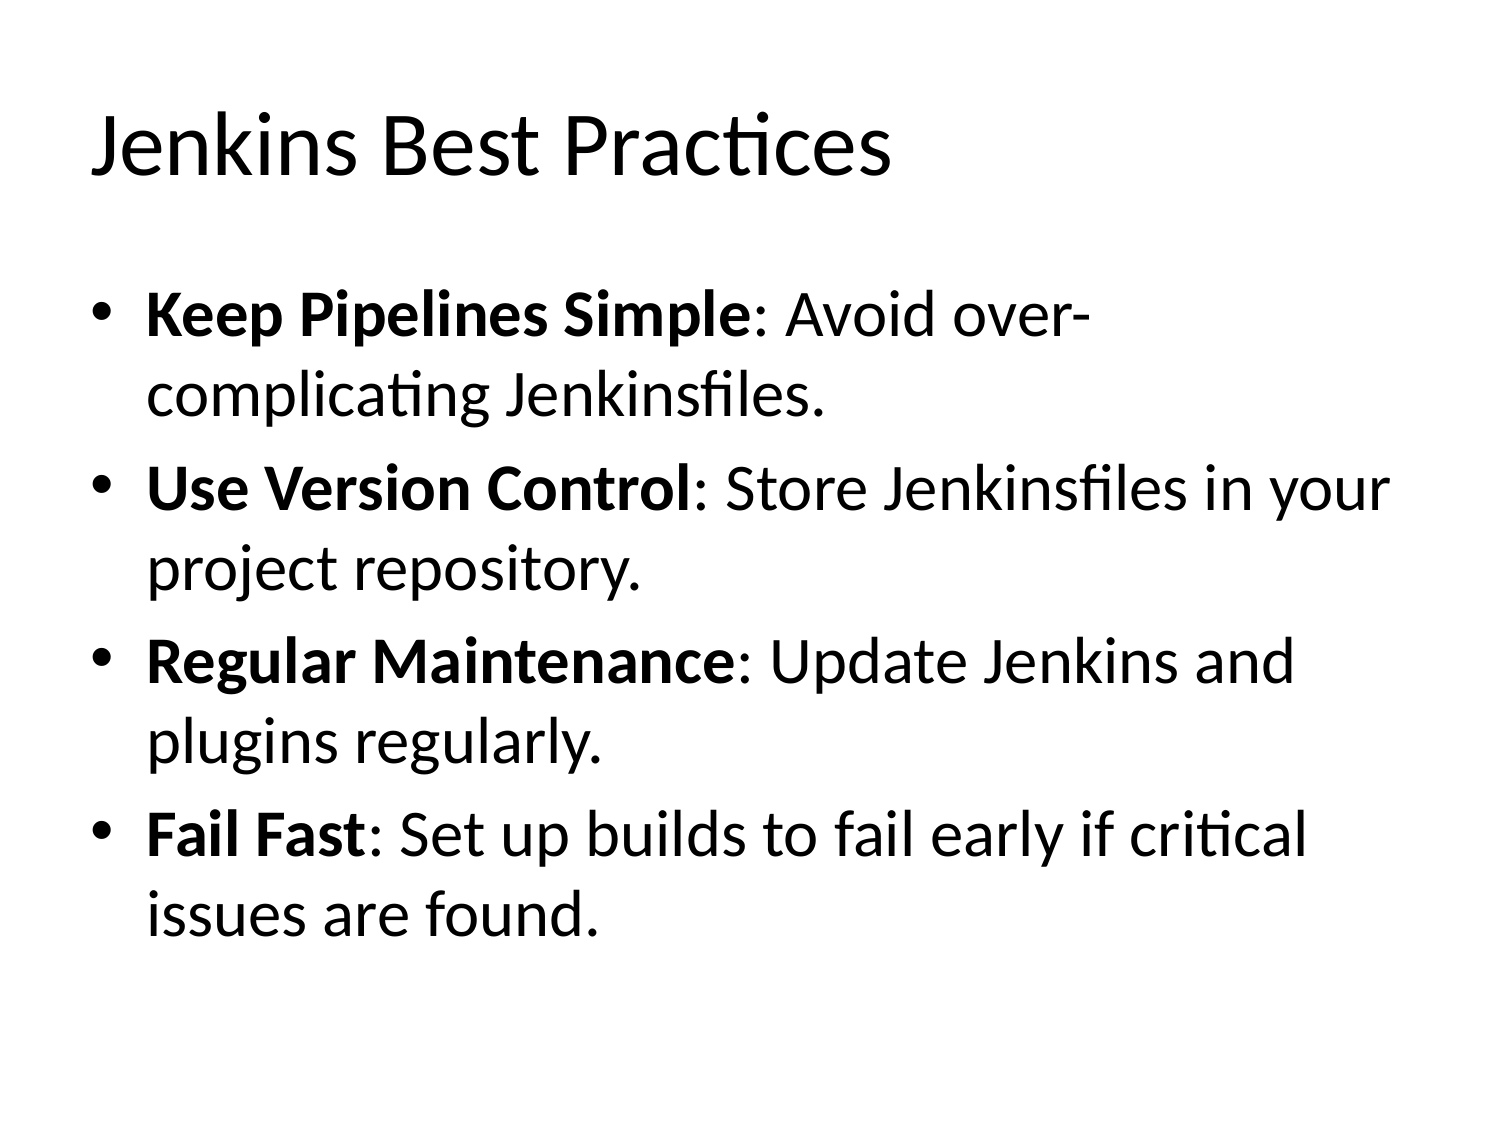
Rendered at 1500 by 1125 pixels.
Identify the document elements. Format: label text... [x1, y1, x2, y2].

list Keep Pipelines Simple: Avoid over-complicating Jenkinsfiles. Use Version Control: Store Jenkinsfiles in your project repository. Regular Maintenance: Update Jenkins and plugins regularly. Fail Fast: Set up builds to fail early if critical issues are found. [75, 262, 1425, 1005]
title Jenkins Best Practices [75, 45, 1425, 233]
